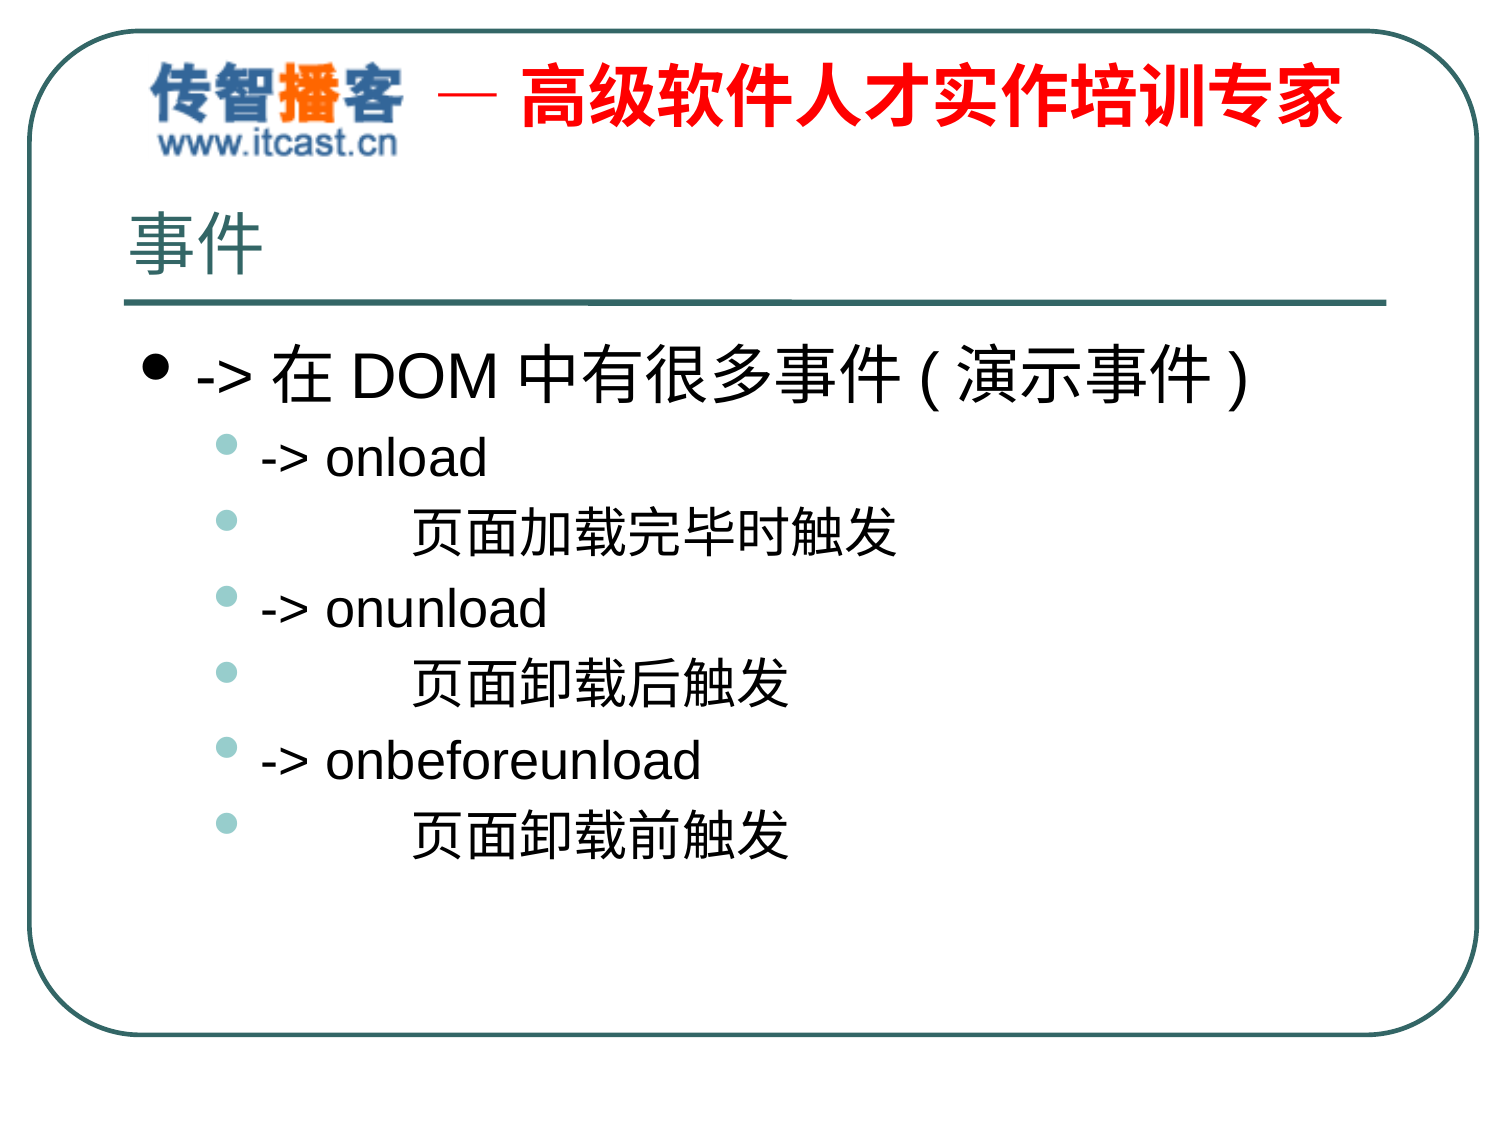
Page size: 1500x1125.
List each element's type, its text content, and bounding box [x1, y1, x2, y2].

title 事件 [111, 54, 1375, 292]
list ->在DOM中有很多事件(演示事件) -> onload 页面加载完毕时触发 -> onunload 页面卸载后触发 -> onbeforeunload 页面卸载前触发 [123, 326, 1387, 999]
